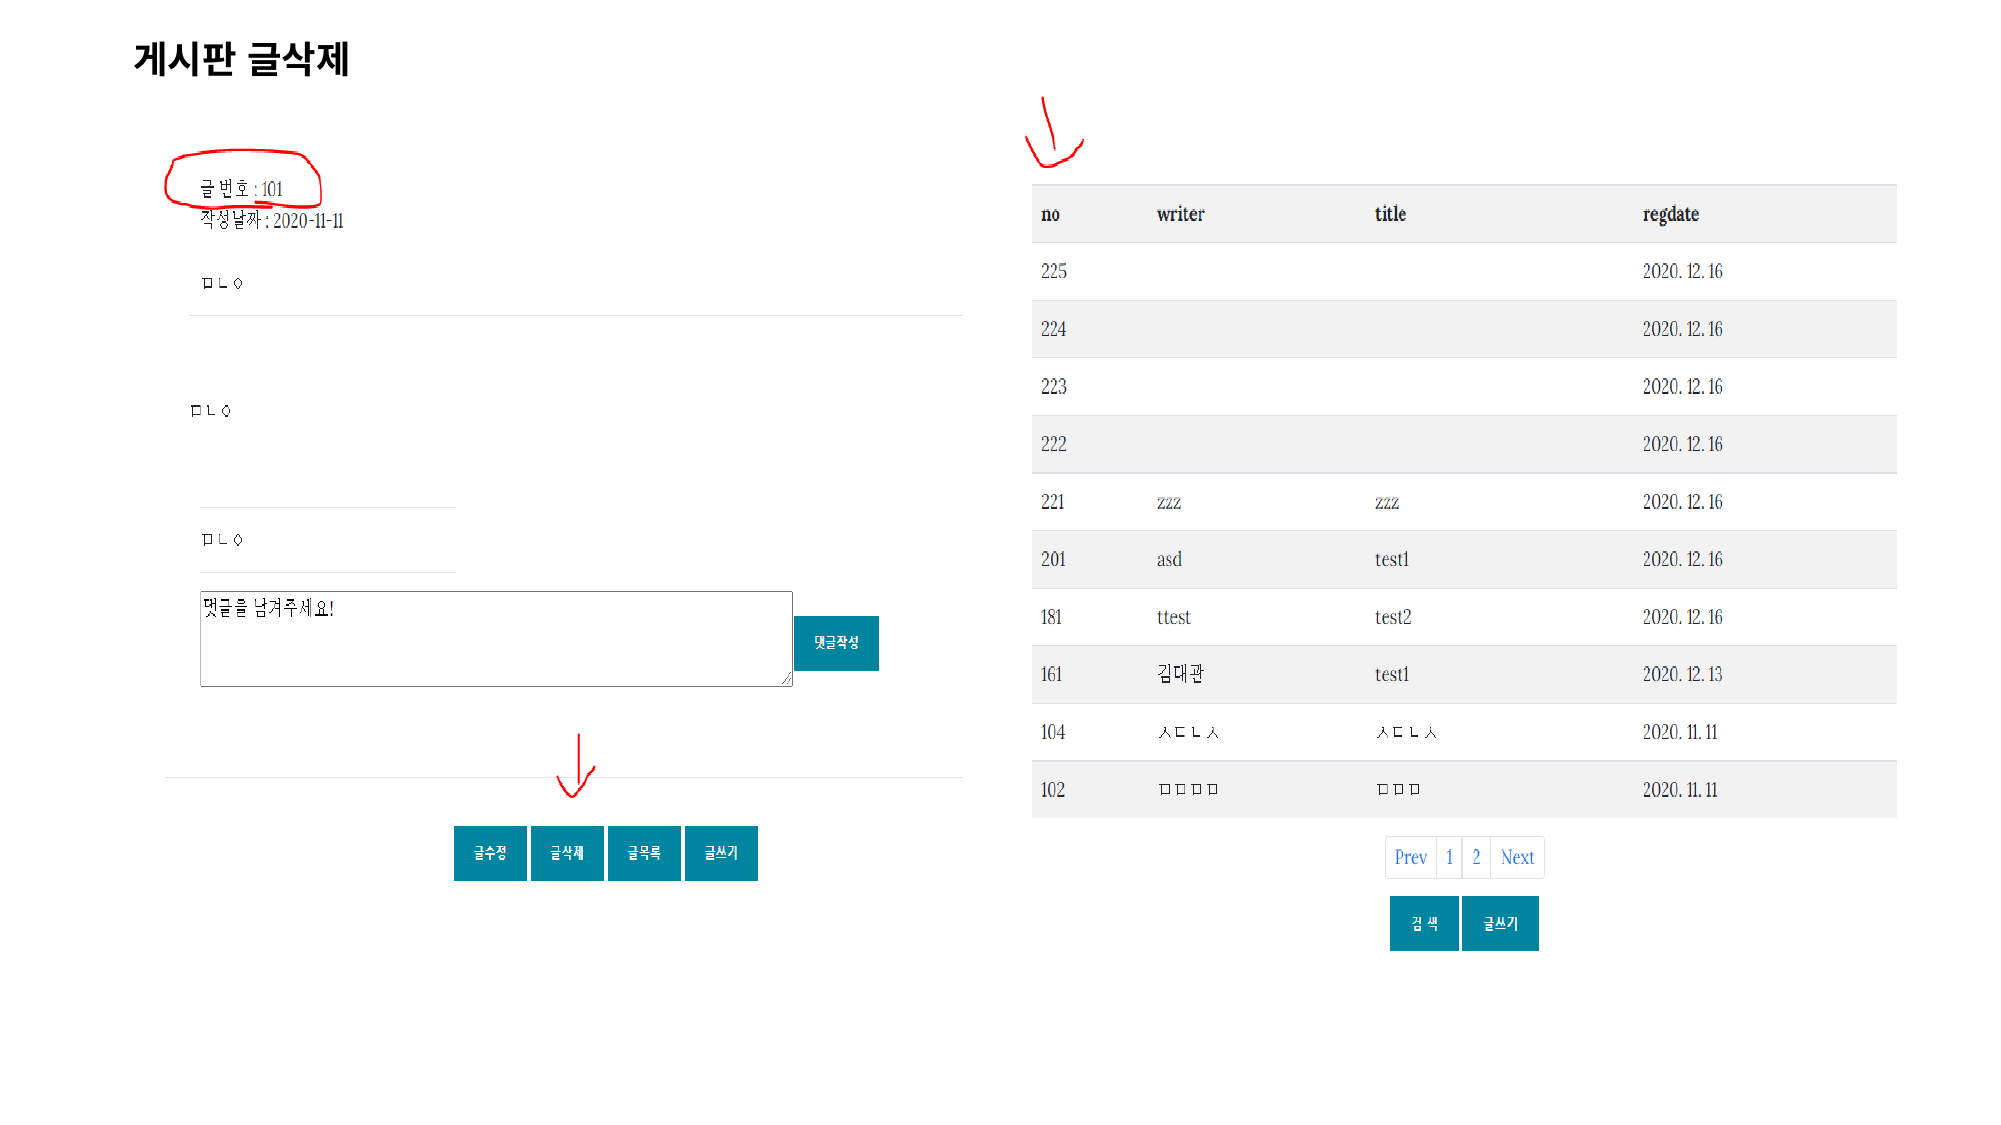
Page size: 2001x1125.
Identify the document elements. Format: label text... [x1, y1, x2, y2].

text_box 게시판 글삭제 [118, 29, 388, 89]
picture [164, 143, 963, 934]
picture [1011, 96, 1923, 980]
